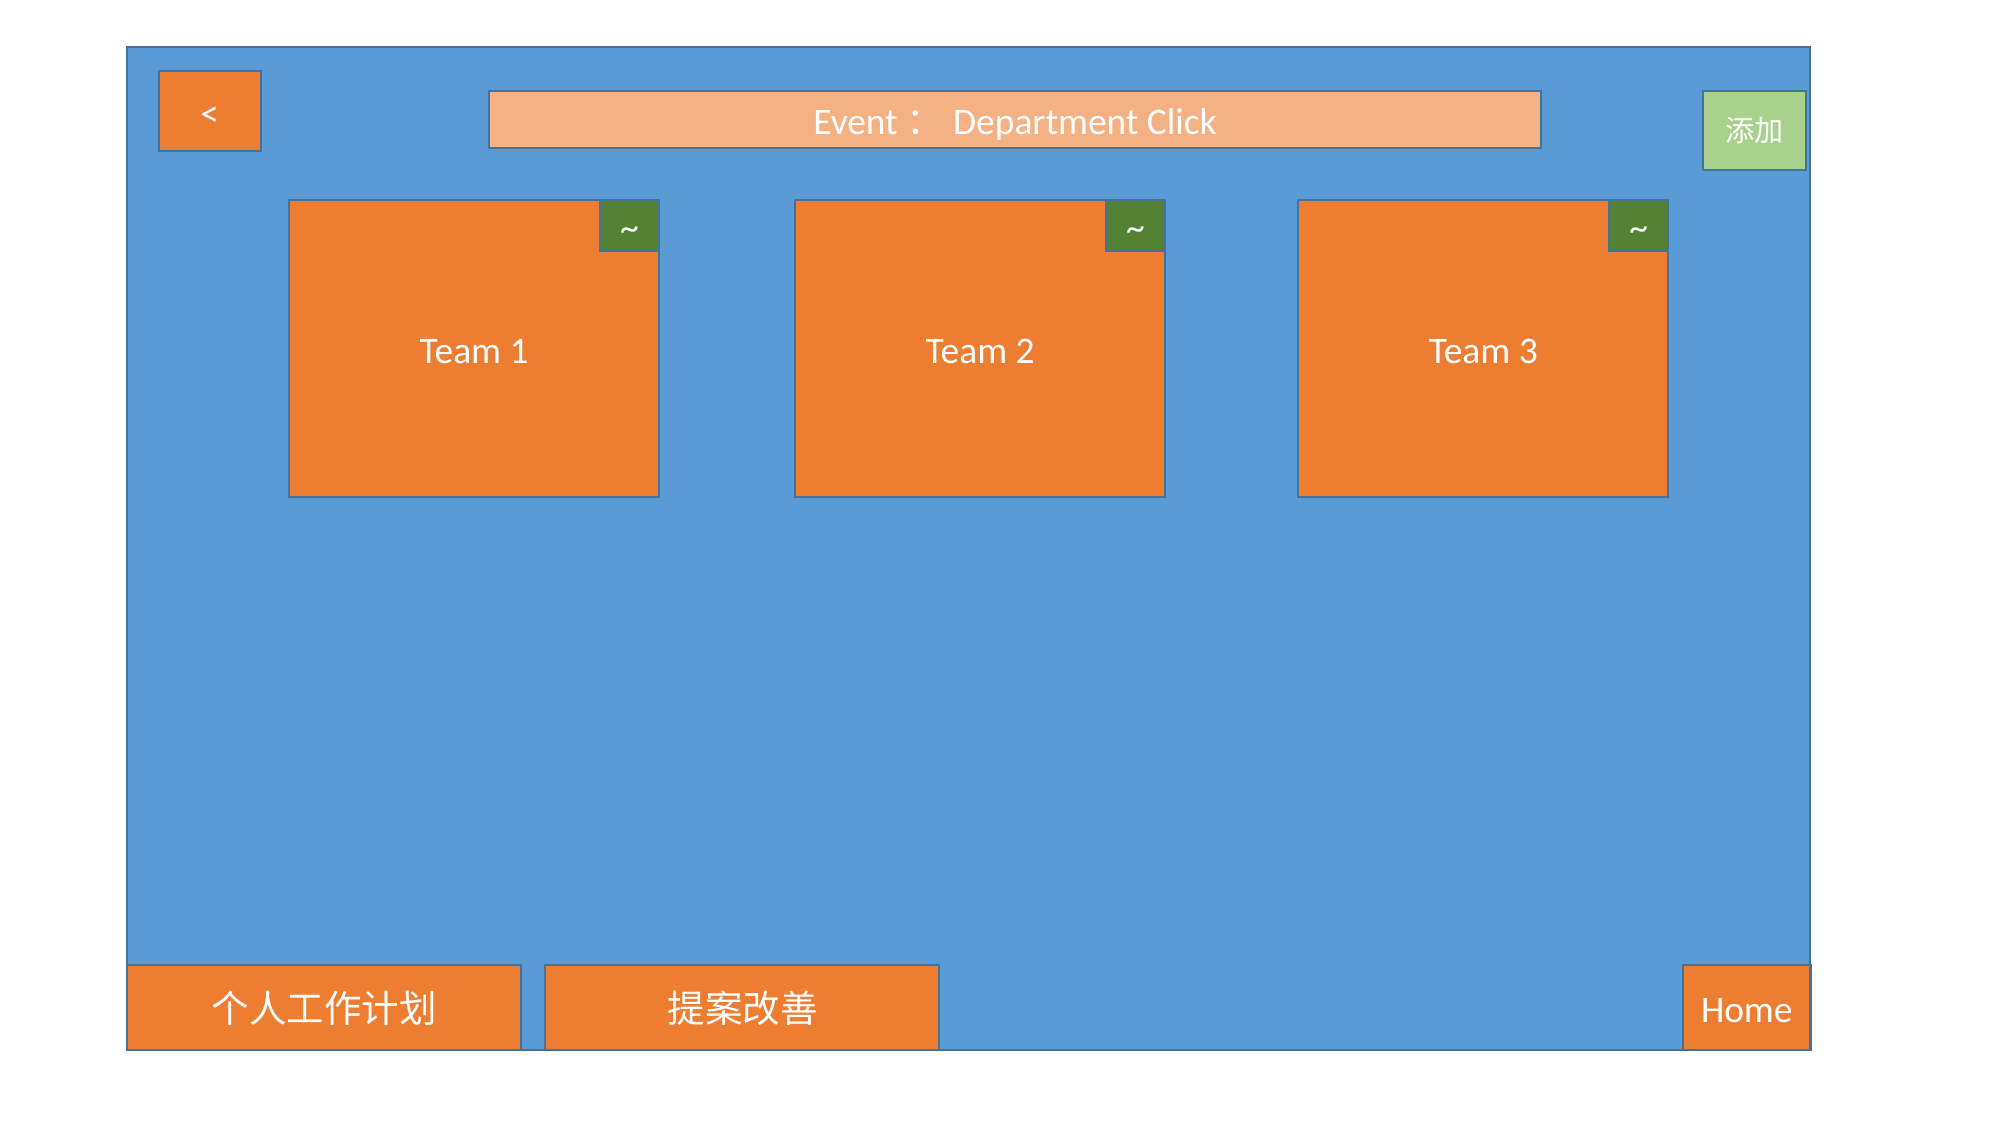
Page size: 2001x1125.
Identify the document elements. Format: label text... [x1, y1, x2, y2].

text_box 添加 [1702, 90, 1807, 171]
text_box 提案改善 [544, 964, 940, 1051]
text_box Home [1682, 964, 1812, 1051]
text_box ~ [1105, 199, 1166, 252]
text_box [289, 199, 659, 497]
text_box [126, 46, 1811, 1051]
text_box Event：Department Click [488, 90, 1542, 149]
text_box 个人工作计划 [126, 964, 522, 1051]
text_box ~ [1608, 199, 1669, 252]
text_box Team 2 [794, 199, 1166, 498]
text_box < [158, 70, 262, 152]
text_box Team 3 [1297, 199, 1669, 498]
